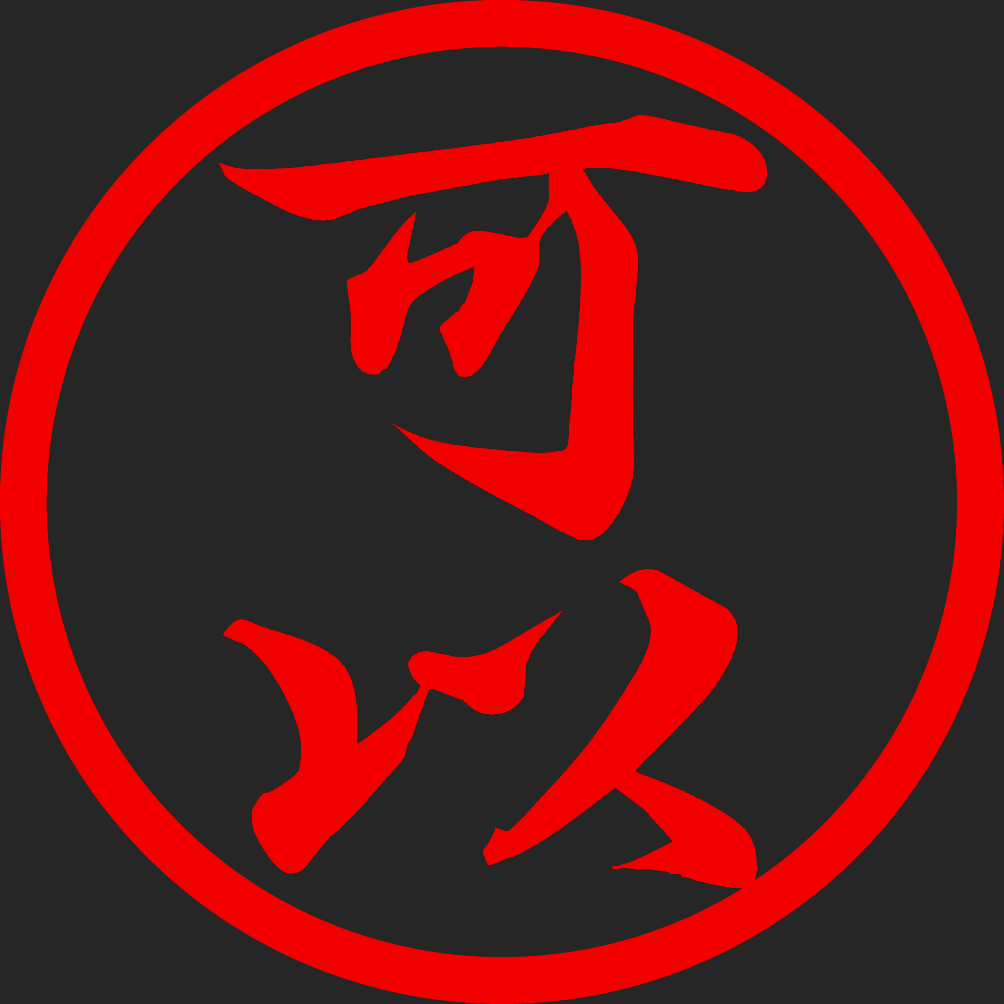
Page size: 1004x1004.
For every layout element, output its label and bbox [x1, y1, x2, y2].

text_box [0, 0, 1004, 1004]
